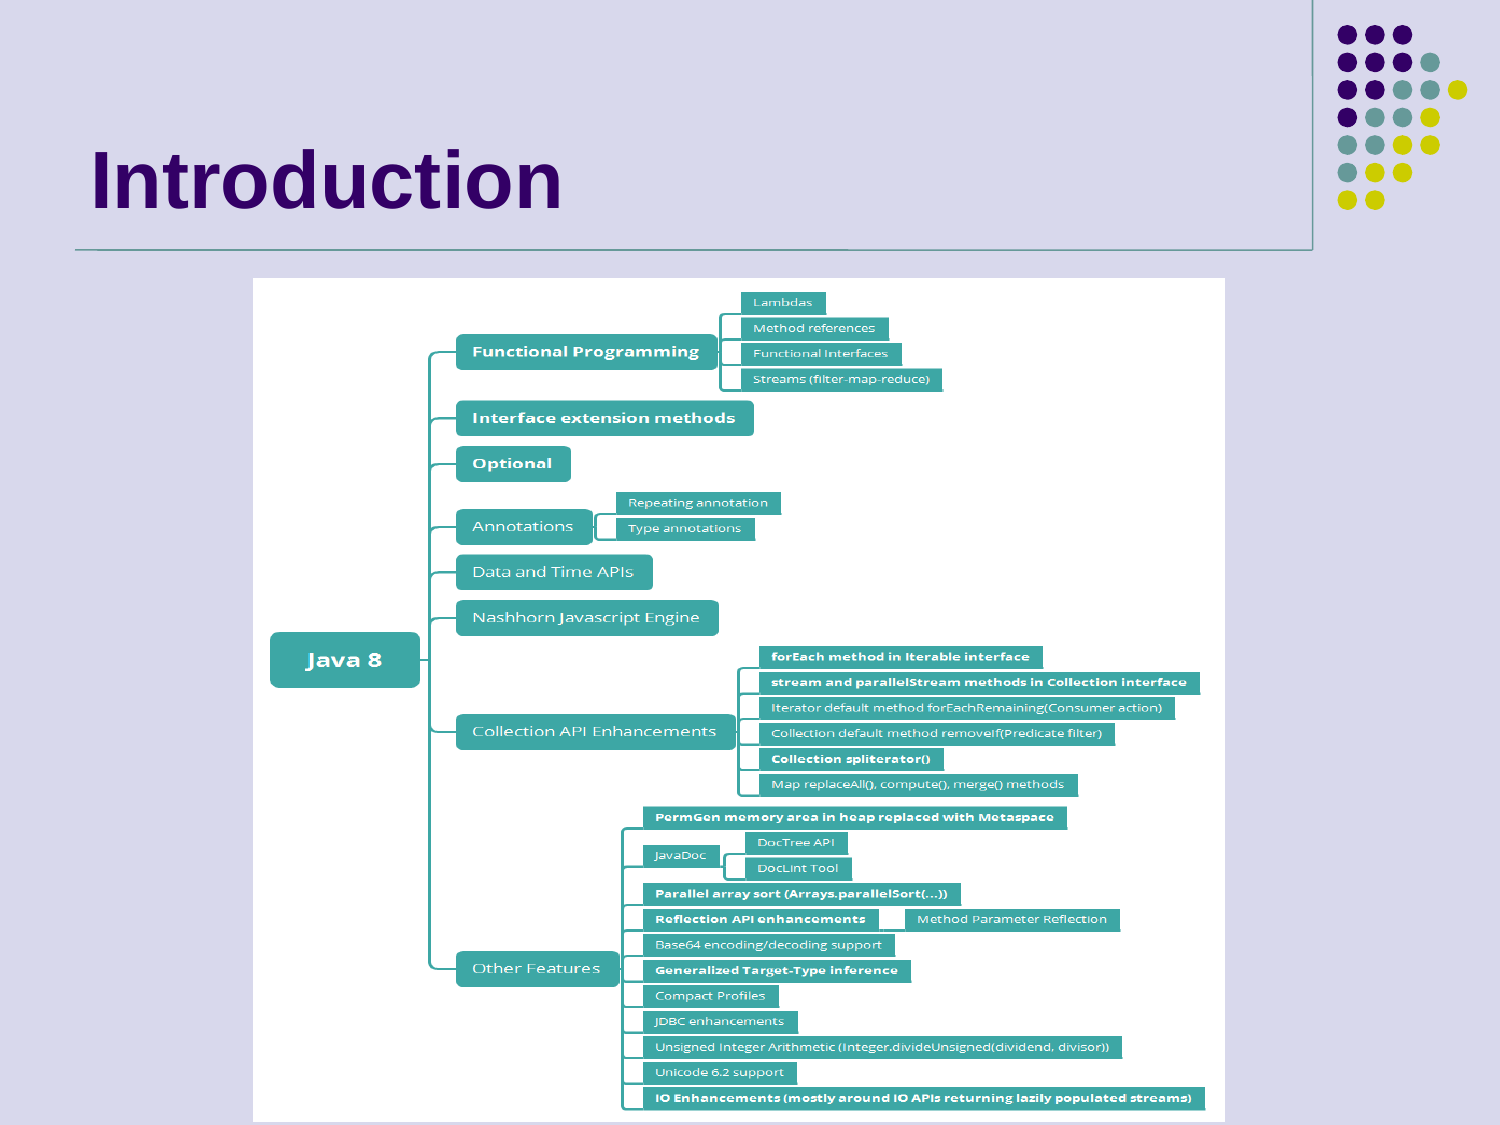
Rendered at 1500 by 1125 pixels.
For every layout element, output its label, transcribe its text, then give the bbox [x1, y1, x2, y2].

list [253, 278, 1225, 1122]
title Introduction [75, 20, 1313, 233]
